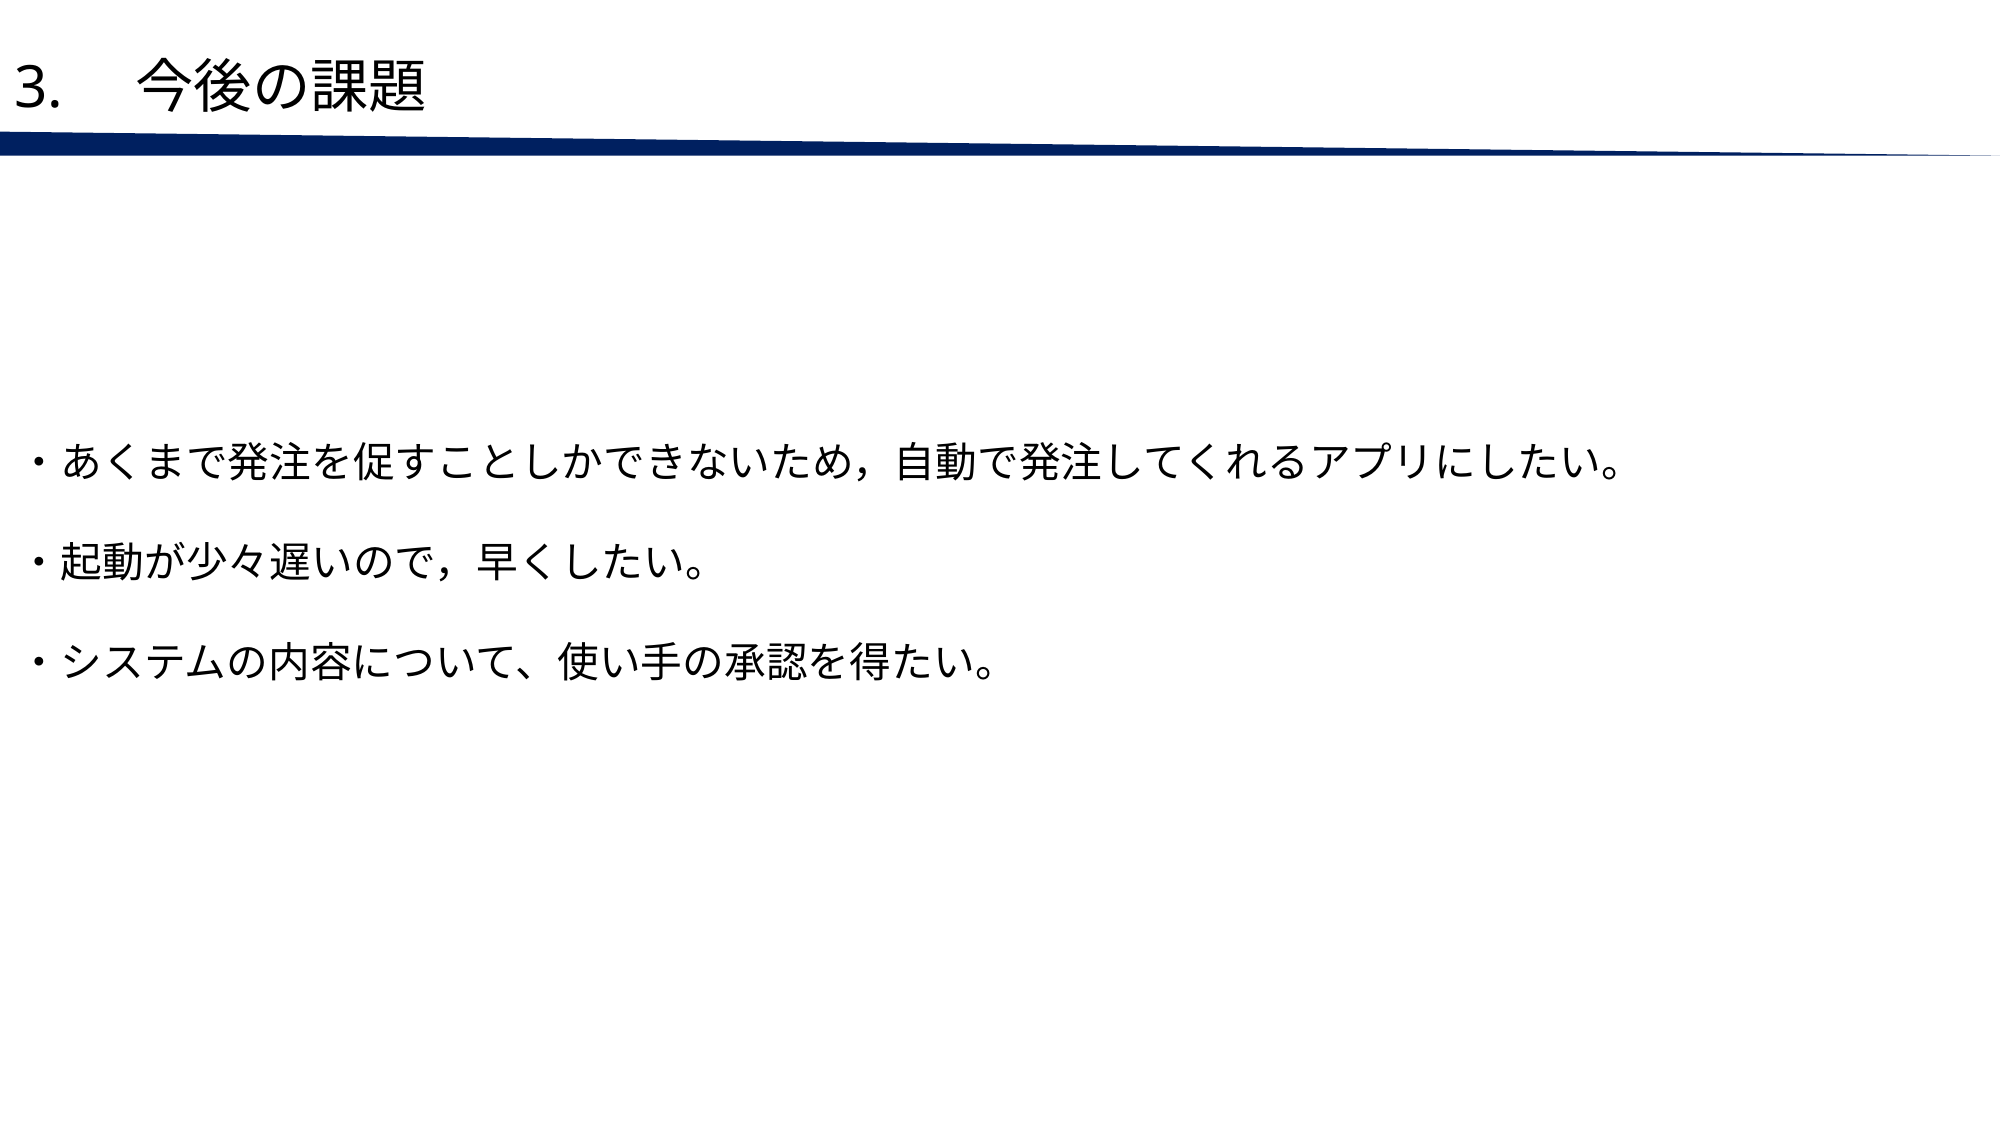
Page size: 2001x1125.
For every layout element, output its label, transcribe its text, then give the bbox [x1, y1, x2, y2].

text_box 3. 今後の課題 [0, 41, 964, 127]
text_box ・あくまで発注を促すことしかできないため，自動で発注してくれるアプリにしたい。 ・起動が少々遅いので，早くしたい。 ・システムの内容について、使い手の承認を得たい。 [4, 428, 1658, 694]
text_box [0, 130, 2000, 157]
